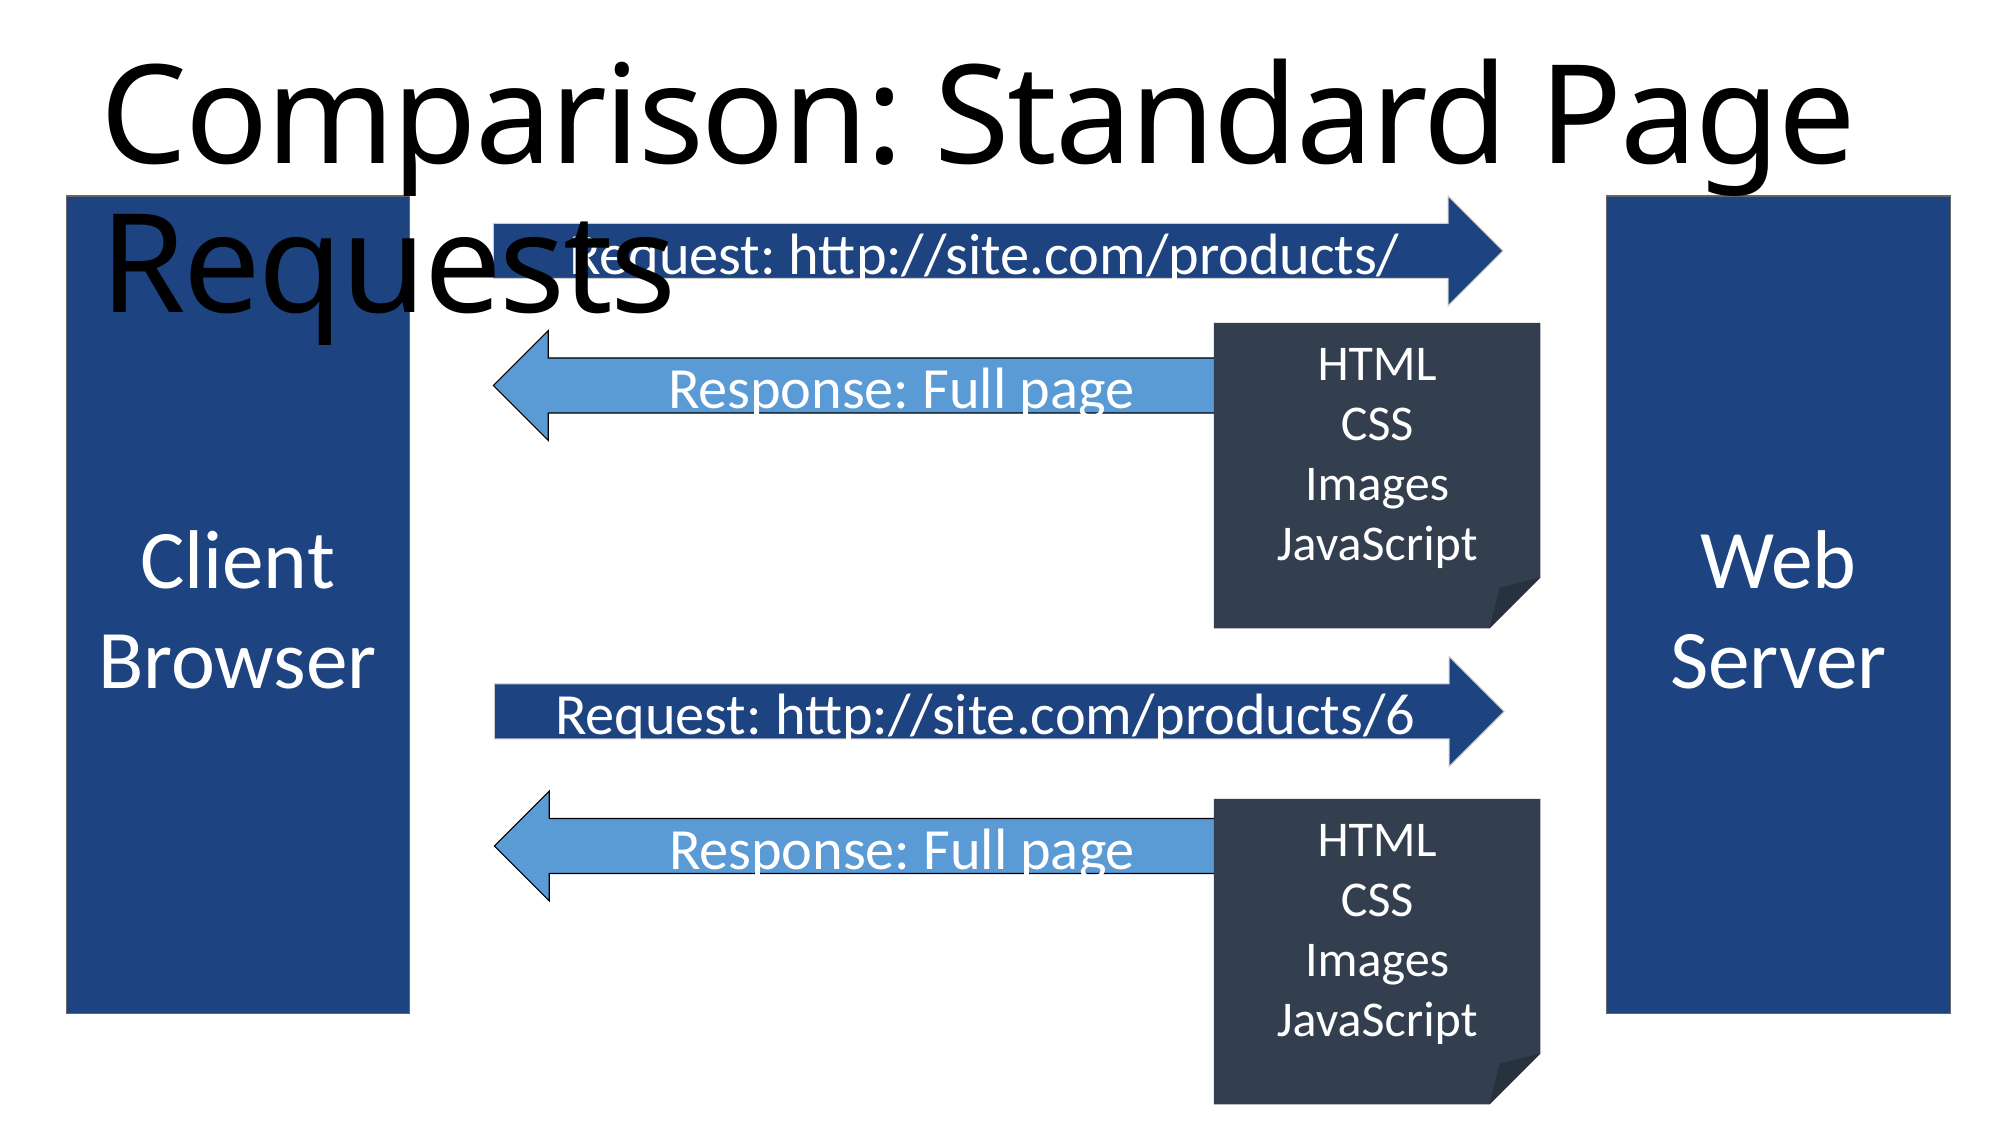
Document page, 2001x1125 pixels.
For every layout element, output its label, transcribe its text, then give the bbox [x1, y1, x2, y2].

text_box HTML CSS Images JavaScript [1213, 798, 1543, 1105]
text_box Comparison: Standard Page Requests [85, 37, 1915, 161]
text_box Client Browser [66, 195, 410, 1014]
text_box Web Server [1606, 195, 1951, 1014]
text_box Request: http://site.com/products/6 [493, 655, 1505, 768]
text_box Request: http://site.com/products/ [492, 194, 1504, 308]
text_box HTML CSS Images JavaScript [1213, 322, 1543, 629]
text_box Response: Full page [492, 329, 1213, 442]
text_box Response: Full page [493, 789, 1213, 903]
